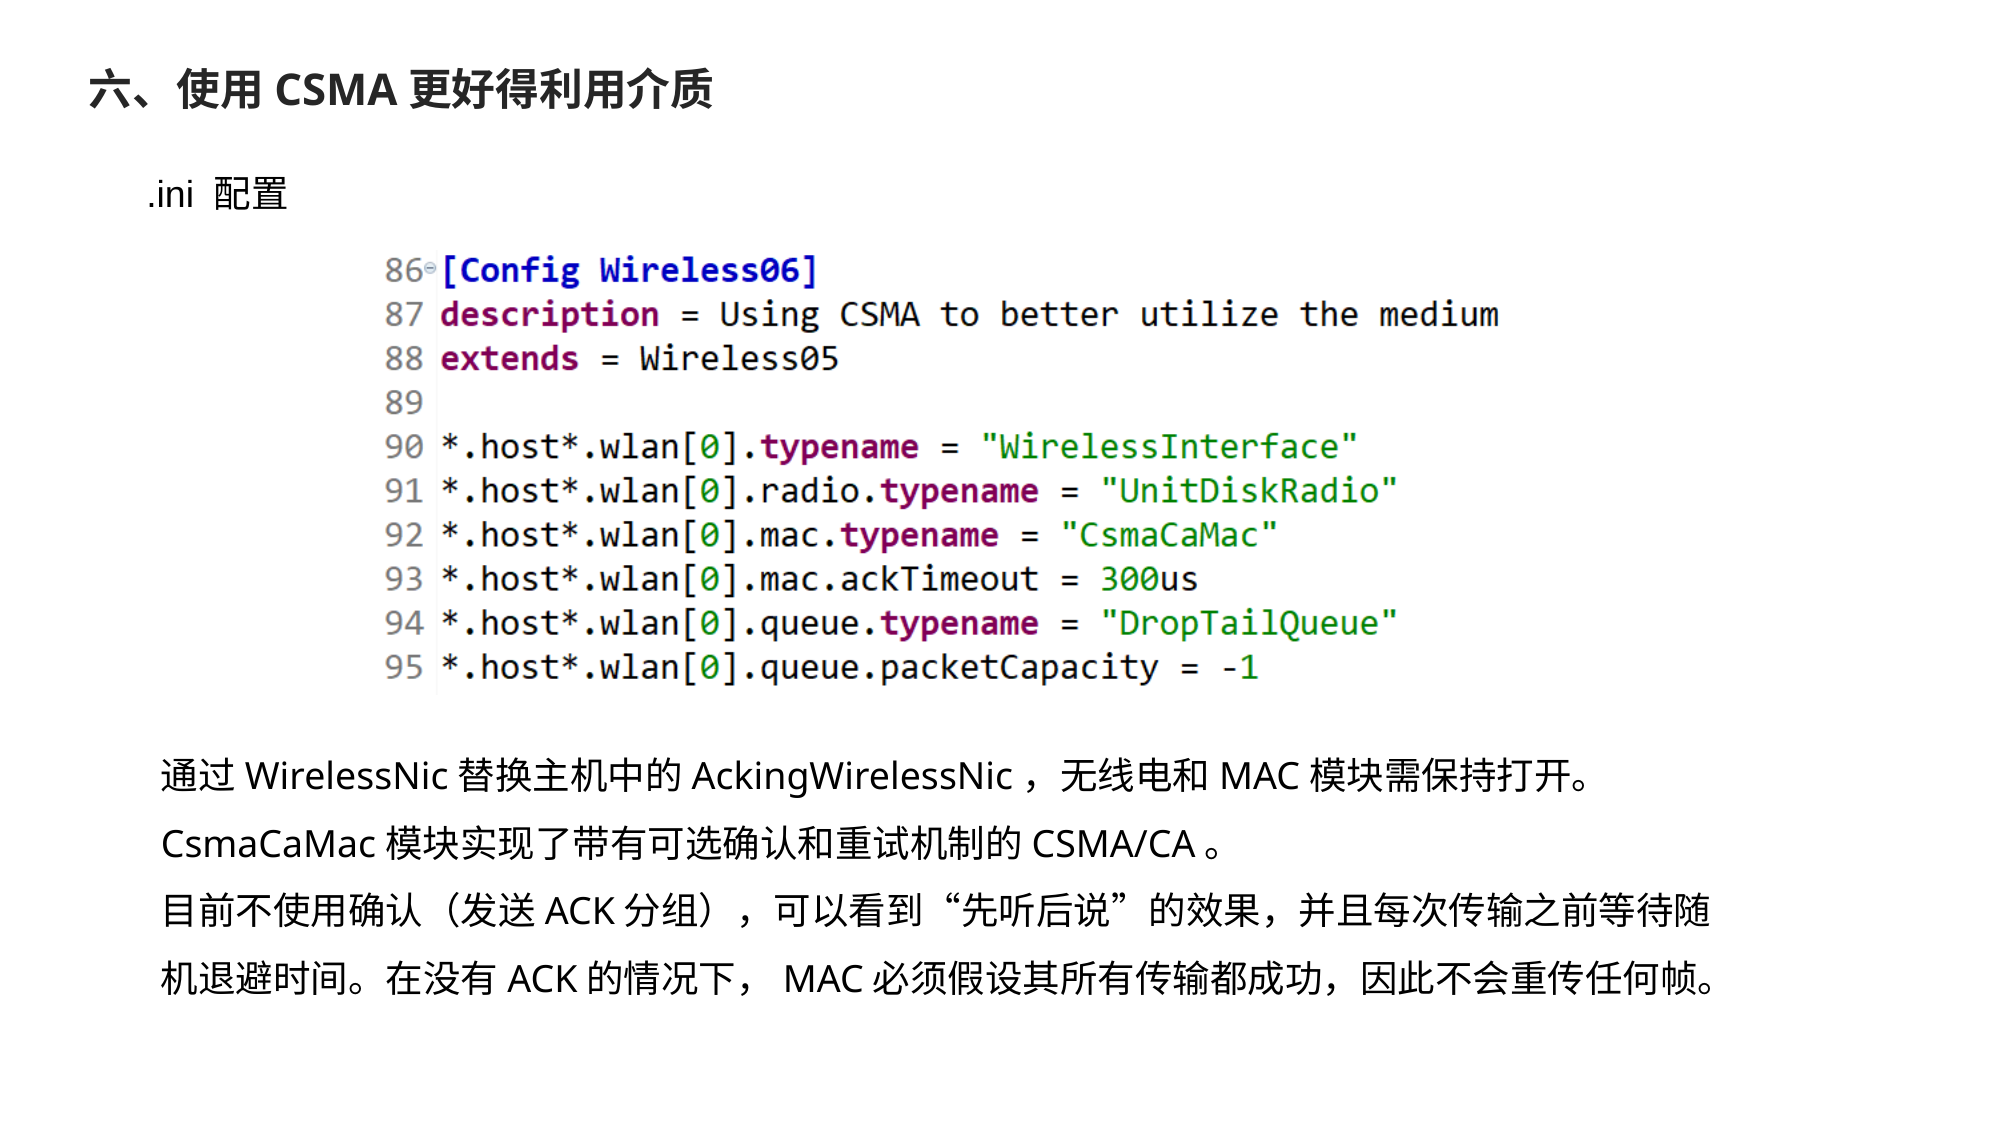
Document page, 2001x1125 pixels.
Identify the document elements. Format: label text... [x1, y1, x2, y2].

picture [371, 250, 1515, 695]
text_box .ini 配置 [131, 162, 645, 223]
text_box 六、使用CSMA更好得利用介质 [73, 53, 730, 122]
text_box 通过WirelessNic替换主机中的AckingWirelessNic，无线电和MAC模块需保持打开。 CsmaCaMac模块实现了带有可选确认和重试机制的CSMA/CA。 目前不使用确认（发送ACK分组），可以看到“先听后说”的效果，并且每次传输之前等待随机退避时间。在没有ACK的情况下，MAC必须假设其所有传输都成功，因此不会重传任何帧。 [145, 722, 1740, 1008]
